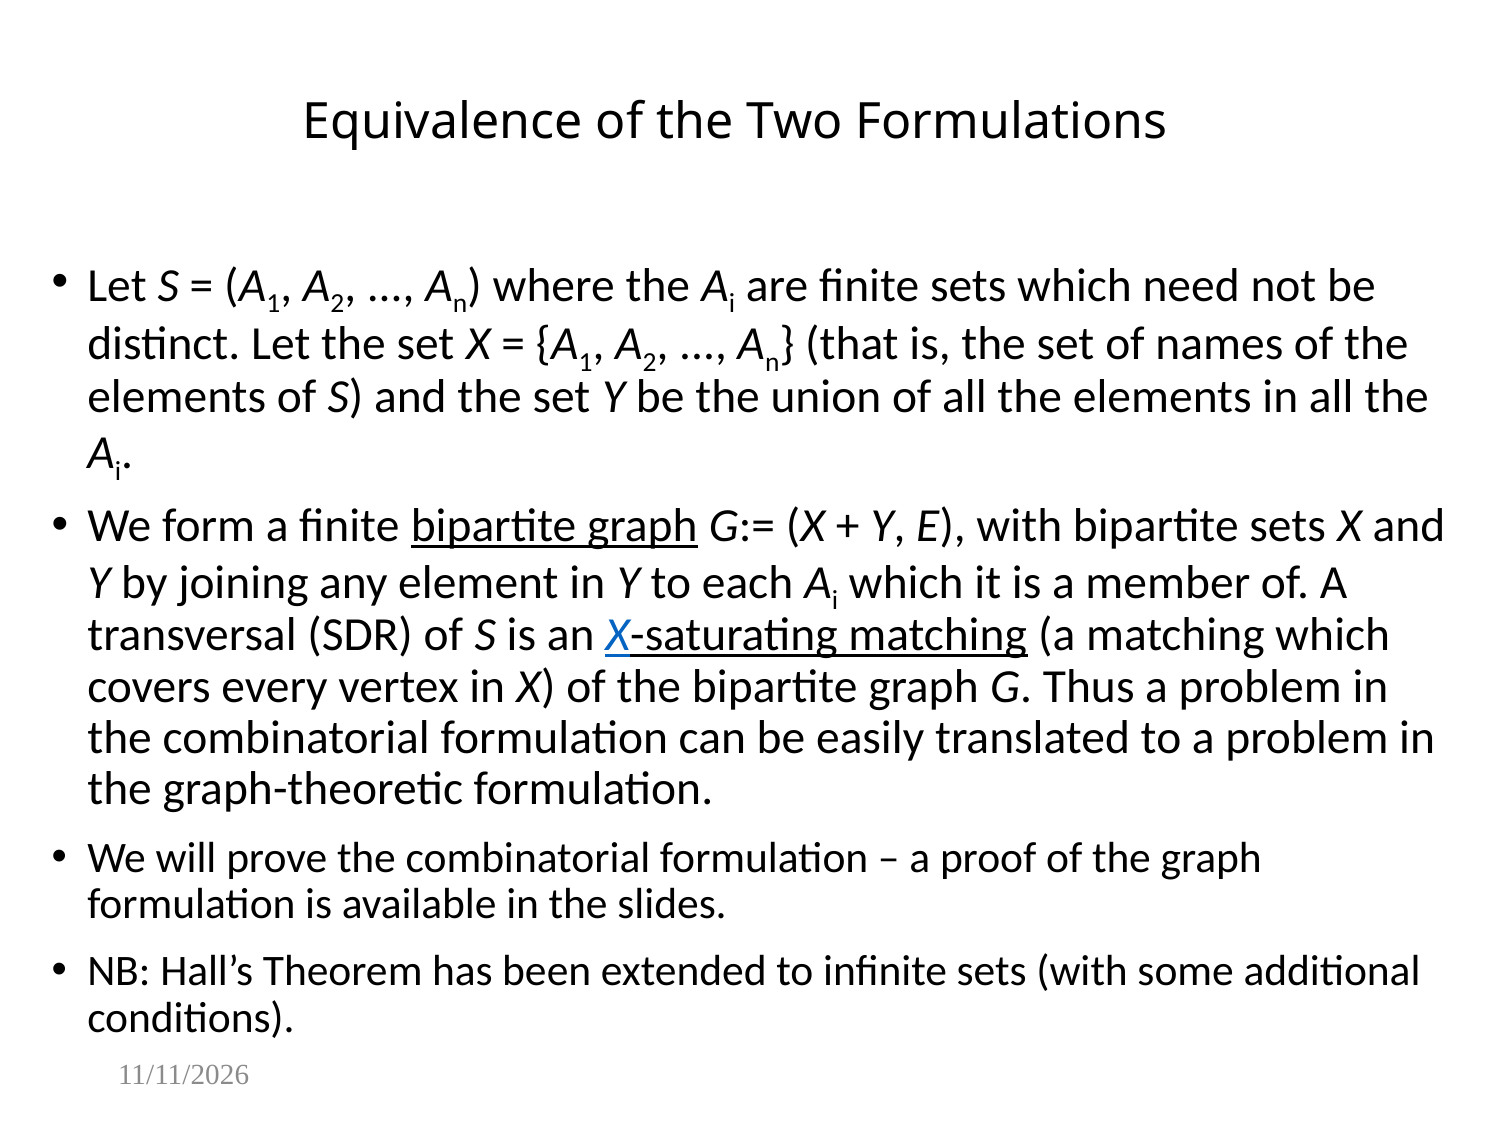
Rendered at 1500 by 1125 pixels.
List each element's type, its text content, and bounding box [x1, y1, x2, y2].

list Let S = (A1, A2, ..., An) where the Ai are finite sets which need not be distinct. Let the set X = {A1, A2, ..., An} (that is, the set of names of the elements of S) and the set Y be the union of all the elements in all the Ai. We form a finite bipartite graph G:= (X + Y, E), with bipartite sets X and Y by joining any element in Y to each Ai which it is a member of. A transversal (SDR) of S is an X-saturating matching (a matching which covers every vertex in X) of the bipartite graph G. Thus a problem in the combinatorial formulation can be easily translated to a problem in the graph-theoretic formulation. We will prove the combinatorial formulation – a proof of the graph formulation is available in the slides. NB: Hall’s Theorem has been extended to infinite sets (with some additional conditions). [36, 247, 1474, 1050]
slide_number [103, 1050, 441, 1103]
title Equivalence of the Two Formulations [124, 57, 1386, 188]
